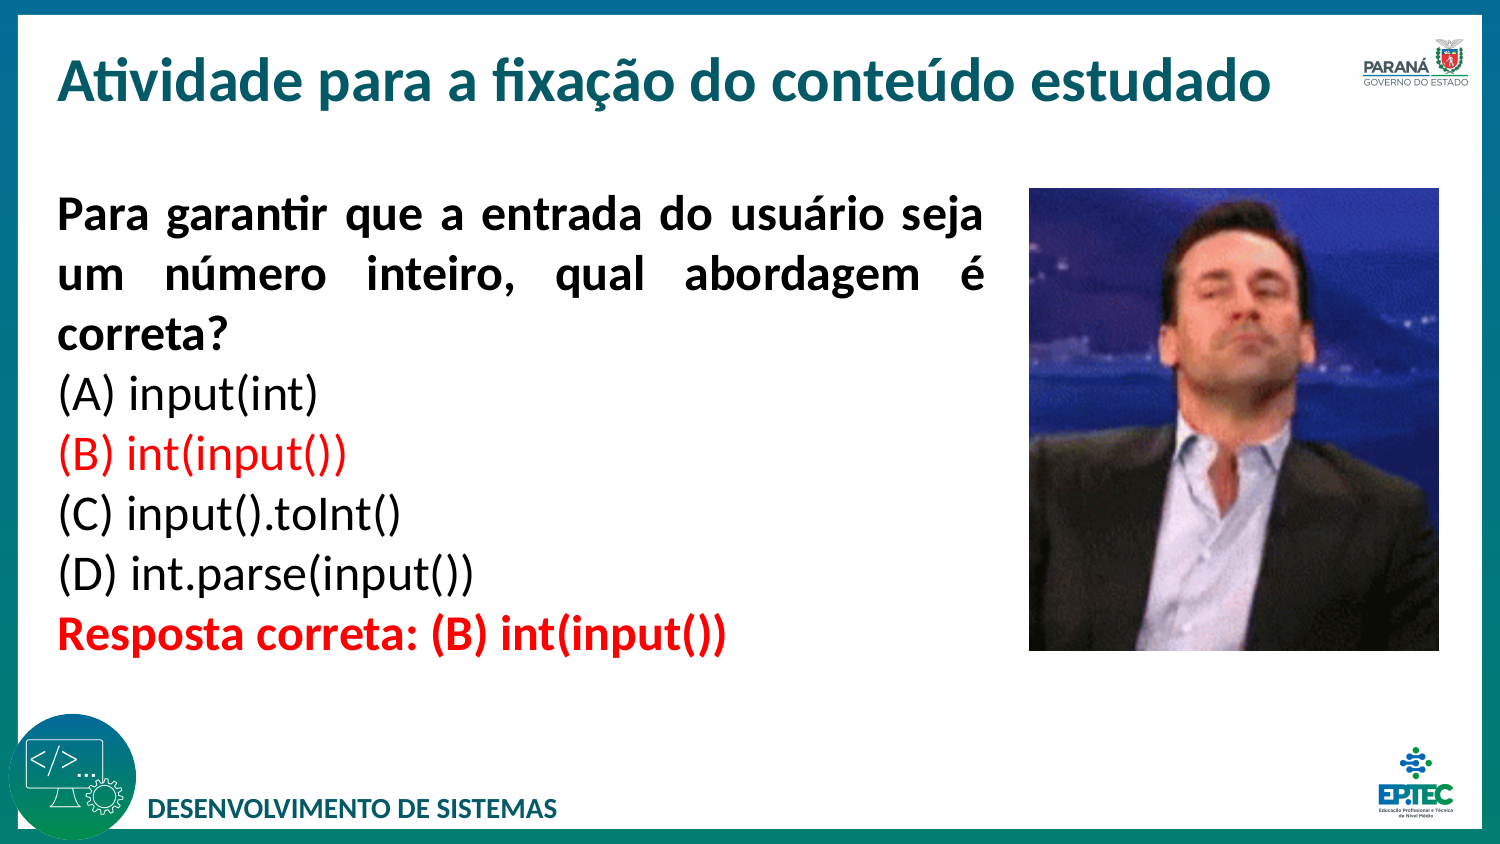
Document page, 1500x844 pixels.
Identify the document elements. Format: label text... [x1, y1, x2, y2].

text_box [17, 14, 1482, 829]
text_box Para garantir que a entrada do usuário seja um número inteiro, qual abordagem é correta? (A) input(int) (B) int(input()) (C) input().toInt() (D) int.parse(input()) Resposta correta: (B) int(input()) [42, 165, 1001, 679]
picture [1374, 745, 1457, 822]
picture [1356, 30, 1475, 94]
picture [0, 273, 17, 277]
picture [1482, 273, 1500, 277]
picture [8, 713, 137, 841]
picture [1028, 187, 1439, 651]
text_box Atividade para a fixação do conteúdo estudado [42, 31, 1323, 121]
text_box DESENVOLVIMENTO DE SISTEMAS [141, 783, 644, 830]
